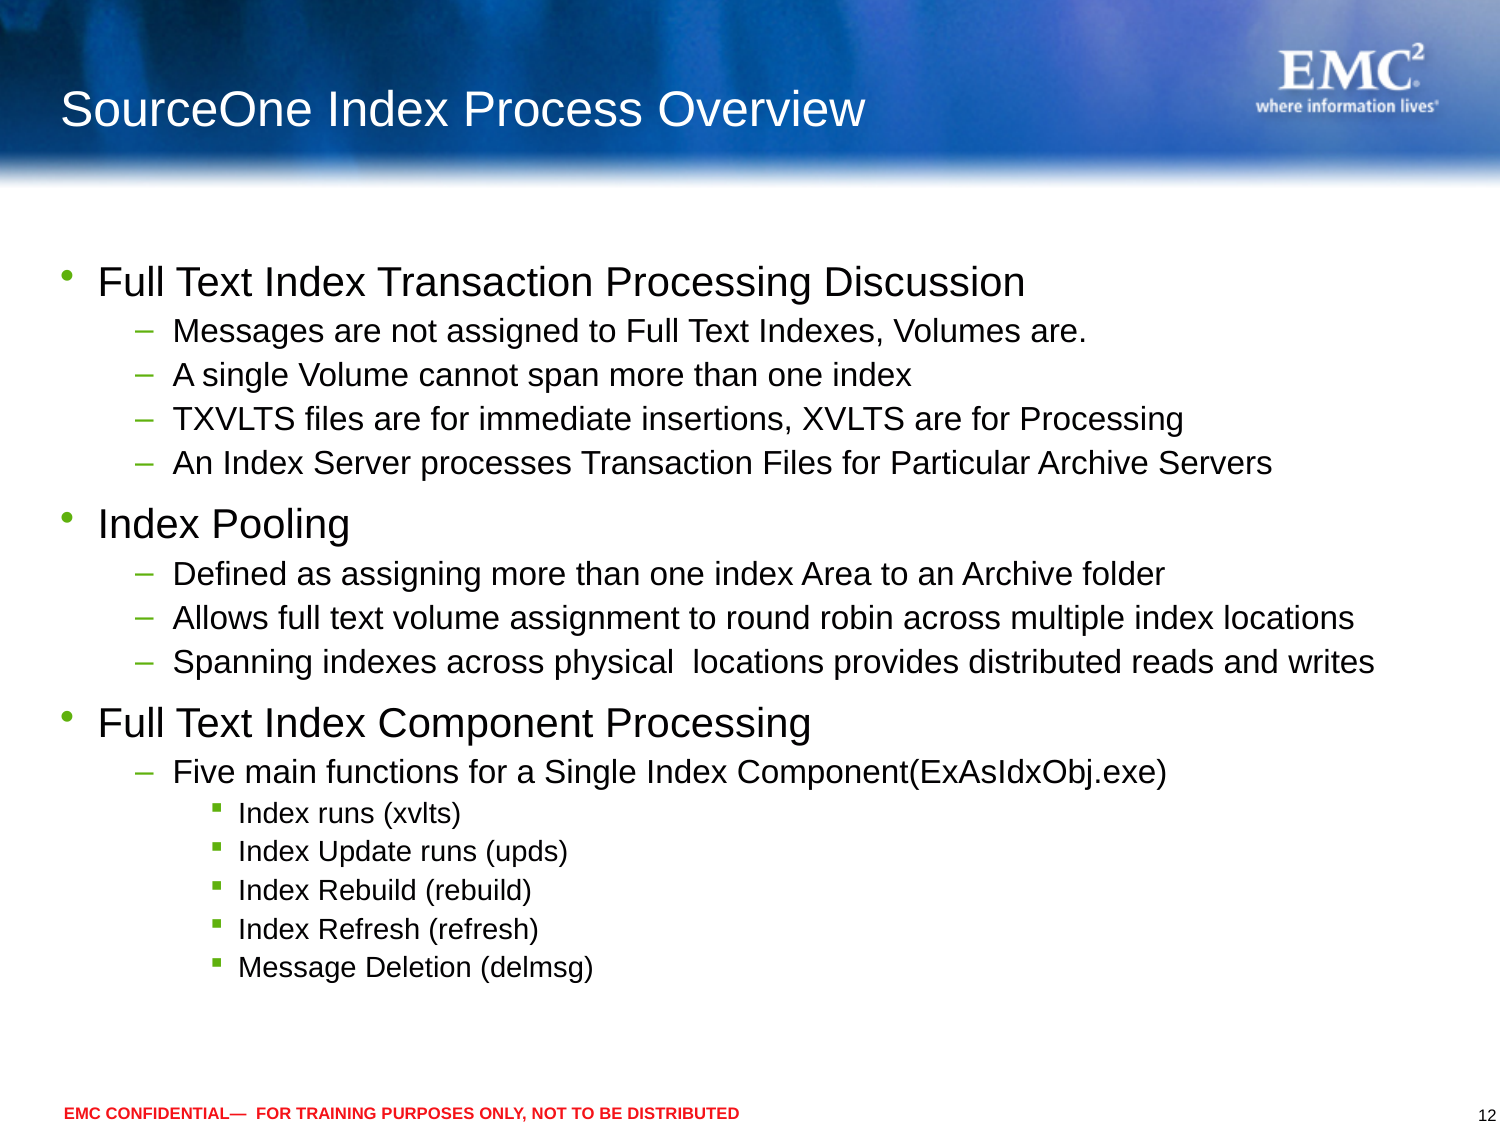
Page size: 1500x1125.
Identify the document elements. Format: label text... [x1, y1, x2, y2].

picture [0, 0, 1500, 199]
title SourceOne Index Process Overview [59, 23, 1195, 138]
list Full Text Index Transaction Processing Discussion Messages are not assigned to Full Text Indexes, Volumes are. A single Volume cannot span more than one index TXVLTS files are for immediate insertions, XVLTS are for Processing An Index Server processes Transaction Files for Particular Archive Servers Index Pooling Defined as assigning more than one index Area to an Archive folder Allows full text volume assignment to round robin across multiple index locations Spanning indexes across physical locations provides distributed reads and writes Full Text Index Component Processing Five main functions for a Single Index Component(ExAsIdxObj.exe) Index runs (xvlts) Index Update runs (upds) Index Rebuild (rebuild) Index Refresh (refresh) Message Deletion (delmsg) [59, 259, 1441, 1083]
